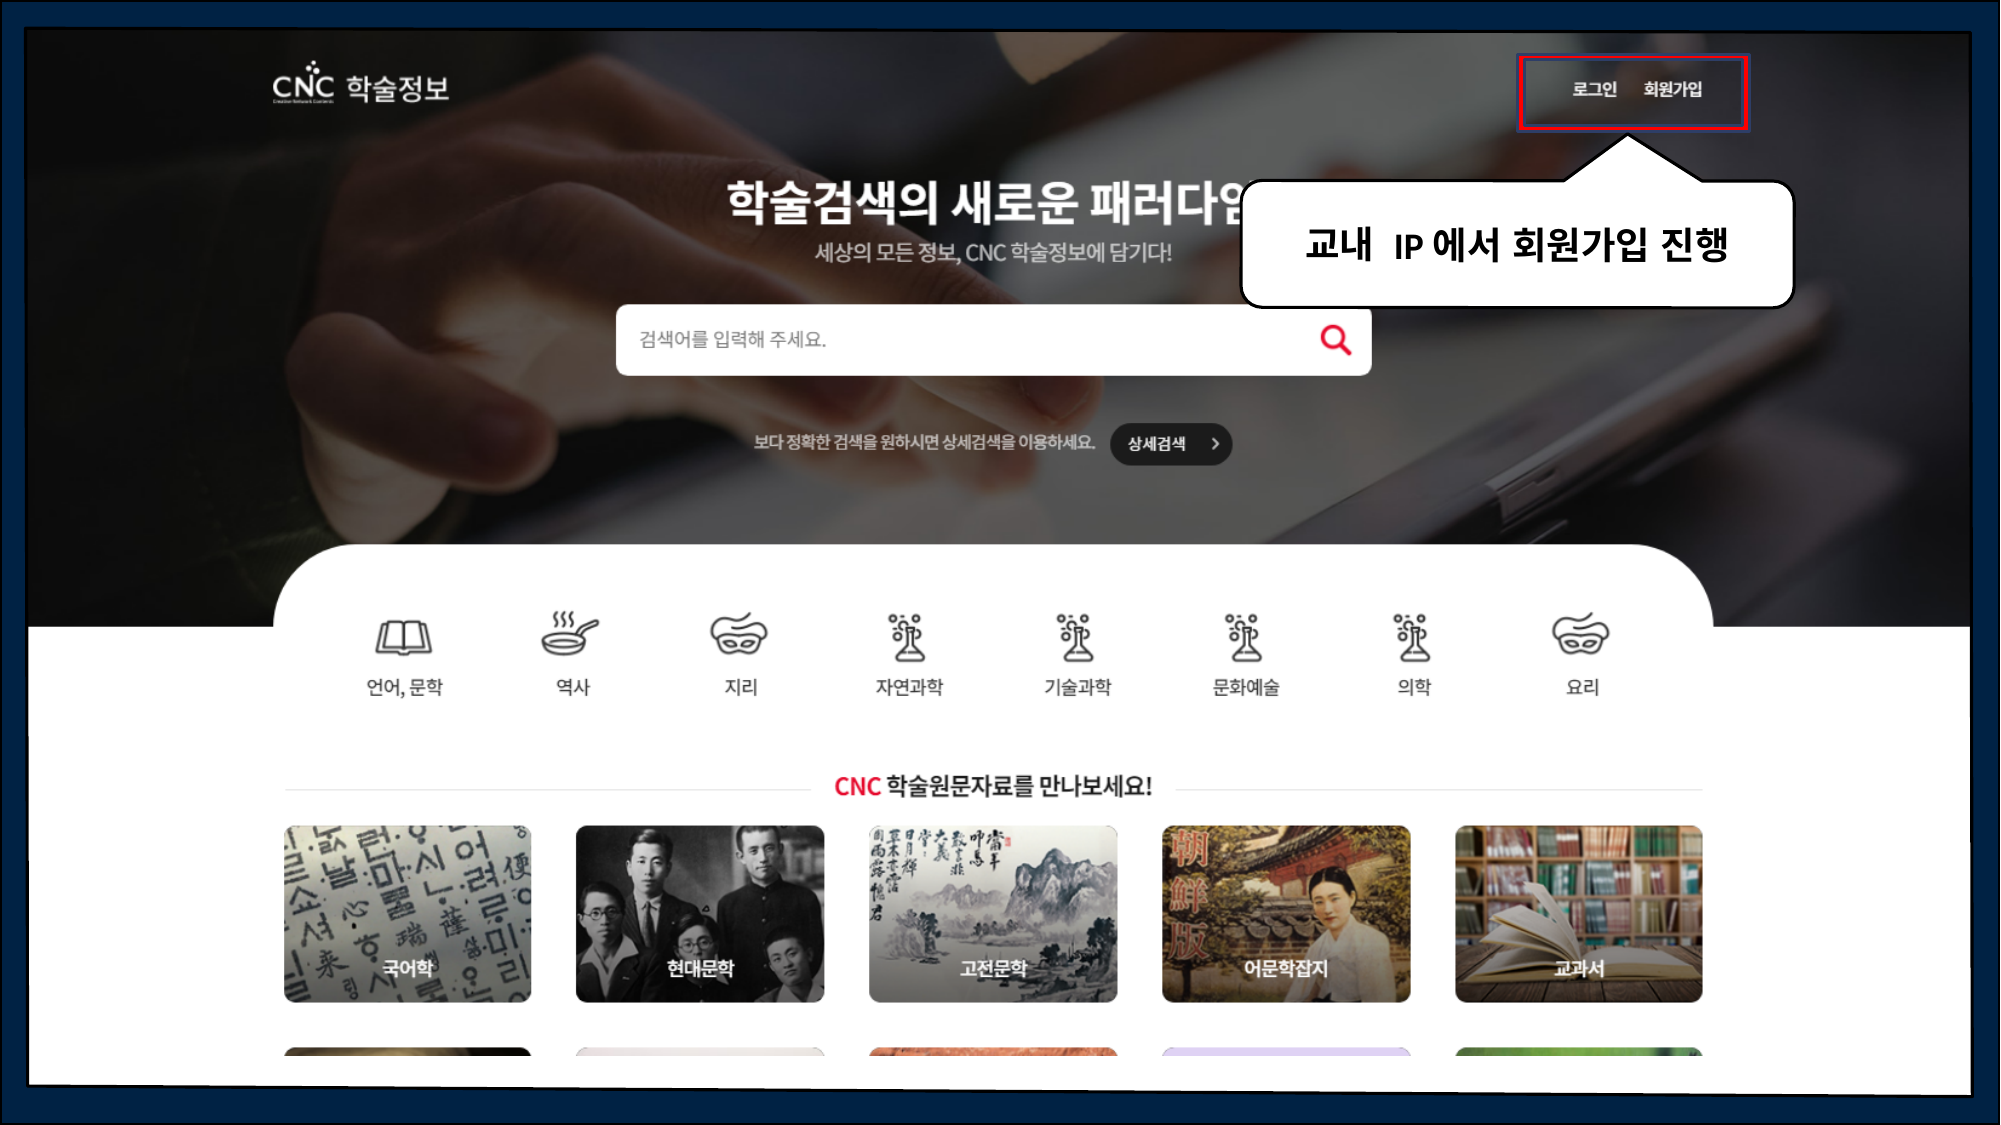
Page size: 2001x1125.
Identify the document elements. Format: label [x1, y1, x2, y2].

text_box [0, 0, 2000, 1125]
picture [24, 28, 1975, 1057]
